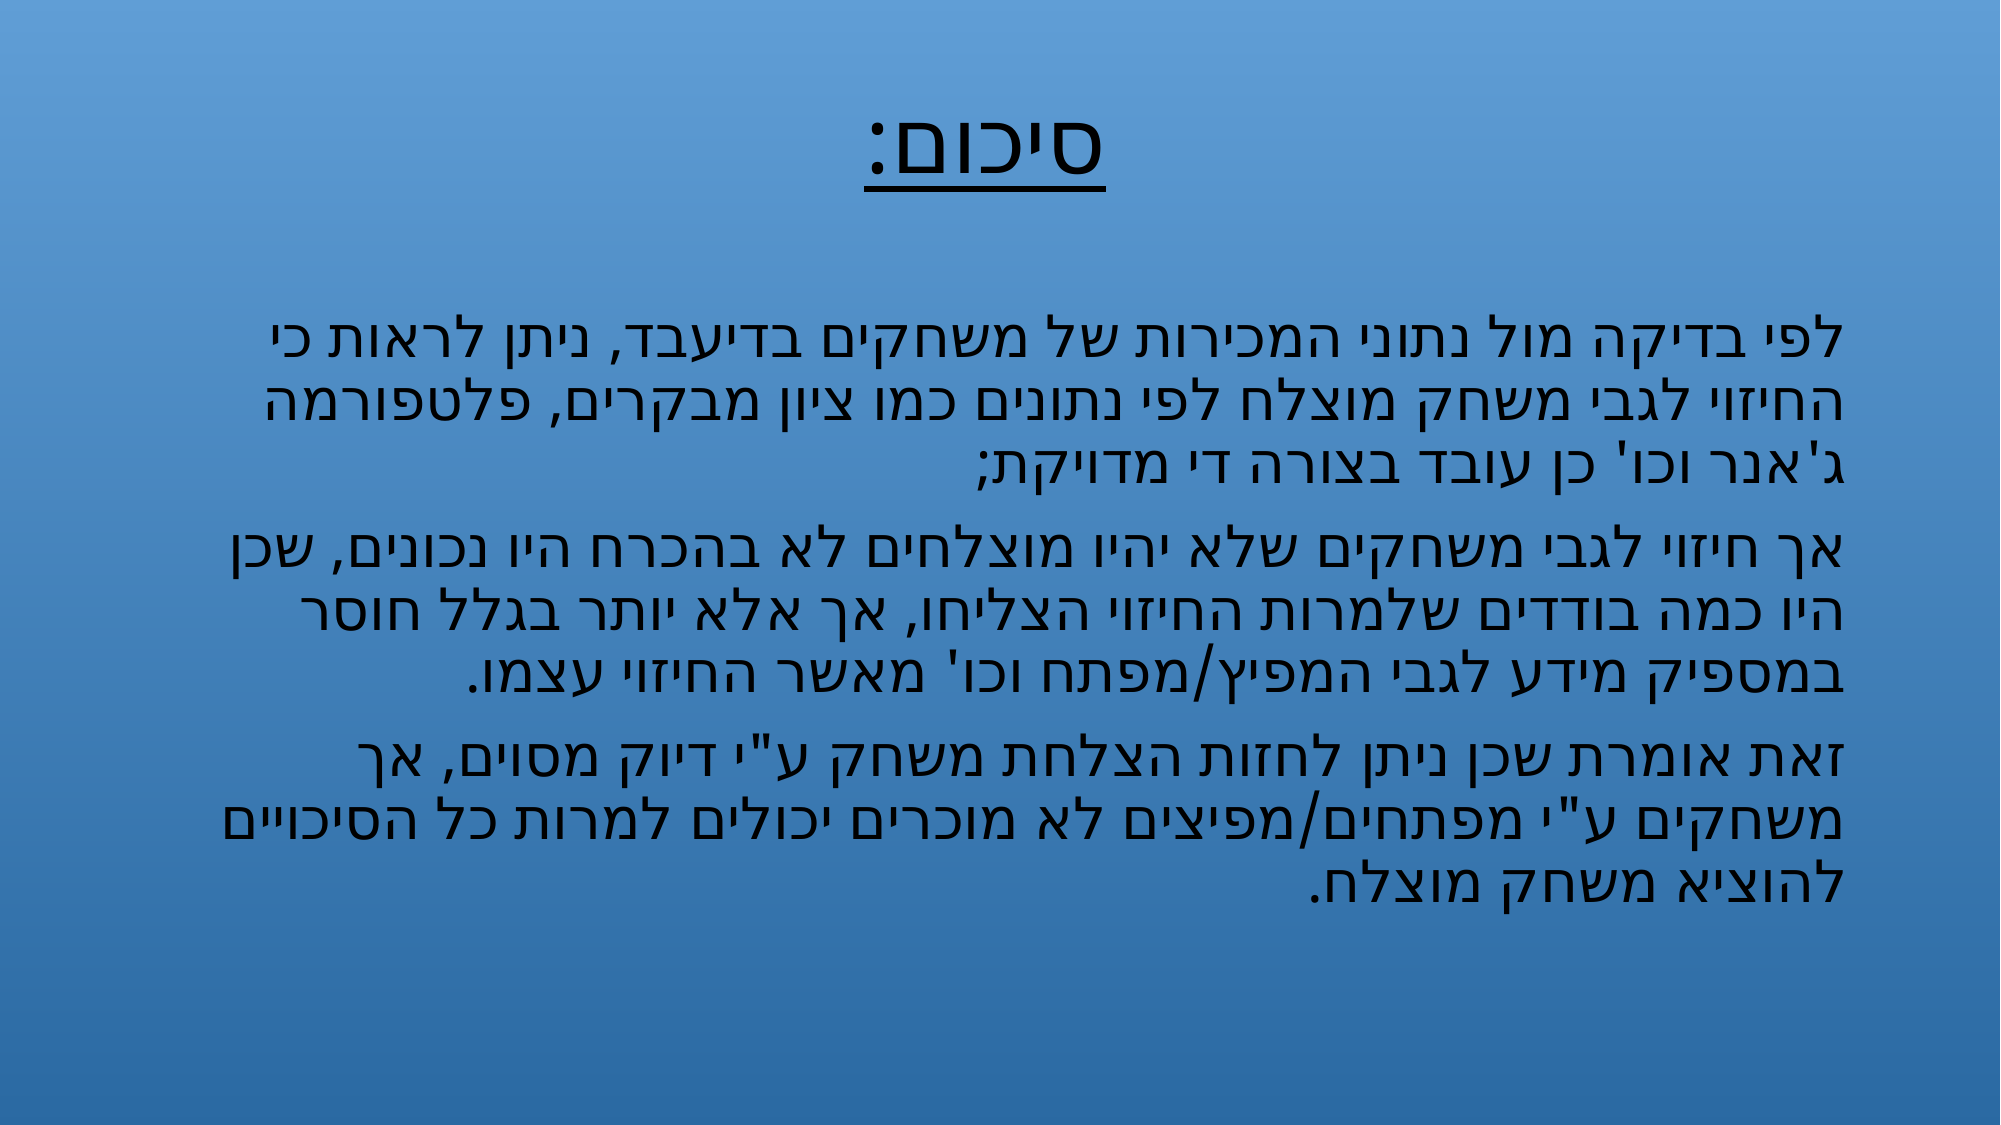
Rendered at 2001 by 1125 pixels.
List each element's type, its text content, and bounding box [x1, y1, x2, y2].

title סיכום: [841, 34, 1121, 253]
list לפי בדיקה מול נתוני המכירות של משחקים בדיעבד, ניתן לראות כי החיזוי לגבי משחק מוצלח לפי נתונים כמו ציון מבקרים, פלטפורמה ג'אנר וכו' כן עובד בצורה די מדויקת; אך חיזוי לגבי משחקים שלא יהיו מוצלחים לא בהכרח היו נכונים, שכן היו כמה בודדים שלמרות החיזוי הצליחו, אך אלא יותר בגלל חוסר במספיק מידע לגבי המפיץ/מפתח וכו' מאשר החיזוי עצמו. זאת אומרת שכן ניתן לחזות הצלחת משחק ע"י דיוק מסוים, אך משחקים ע"י מפתחים/מפיצים לא מוכרים יכולים למרות כל הסיכויים להוציא משחק מוצלח. [137, 299, 1863, 1014]
